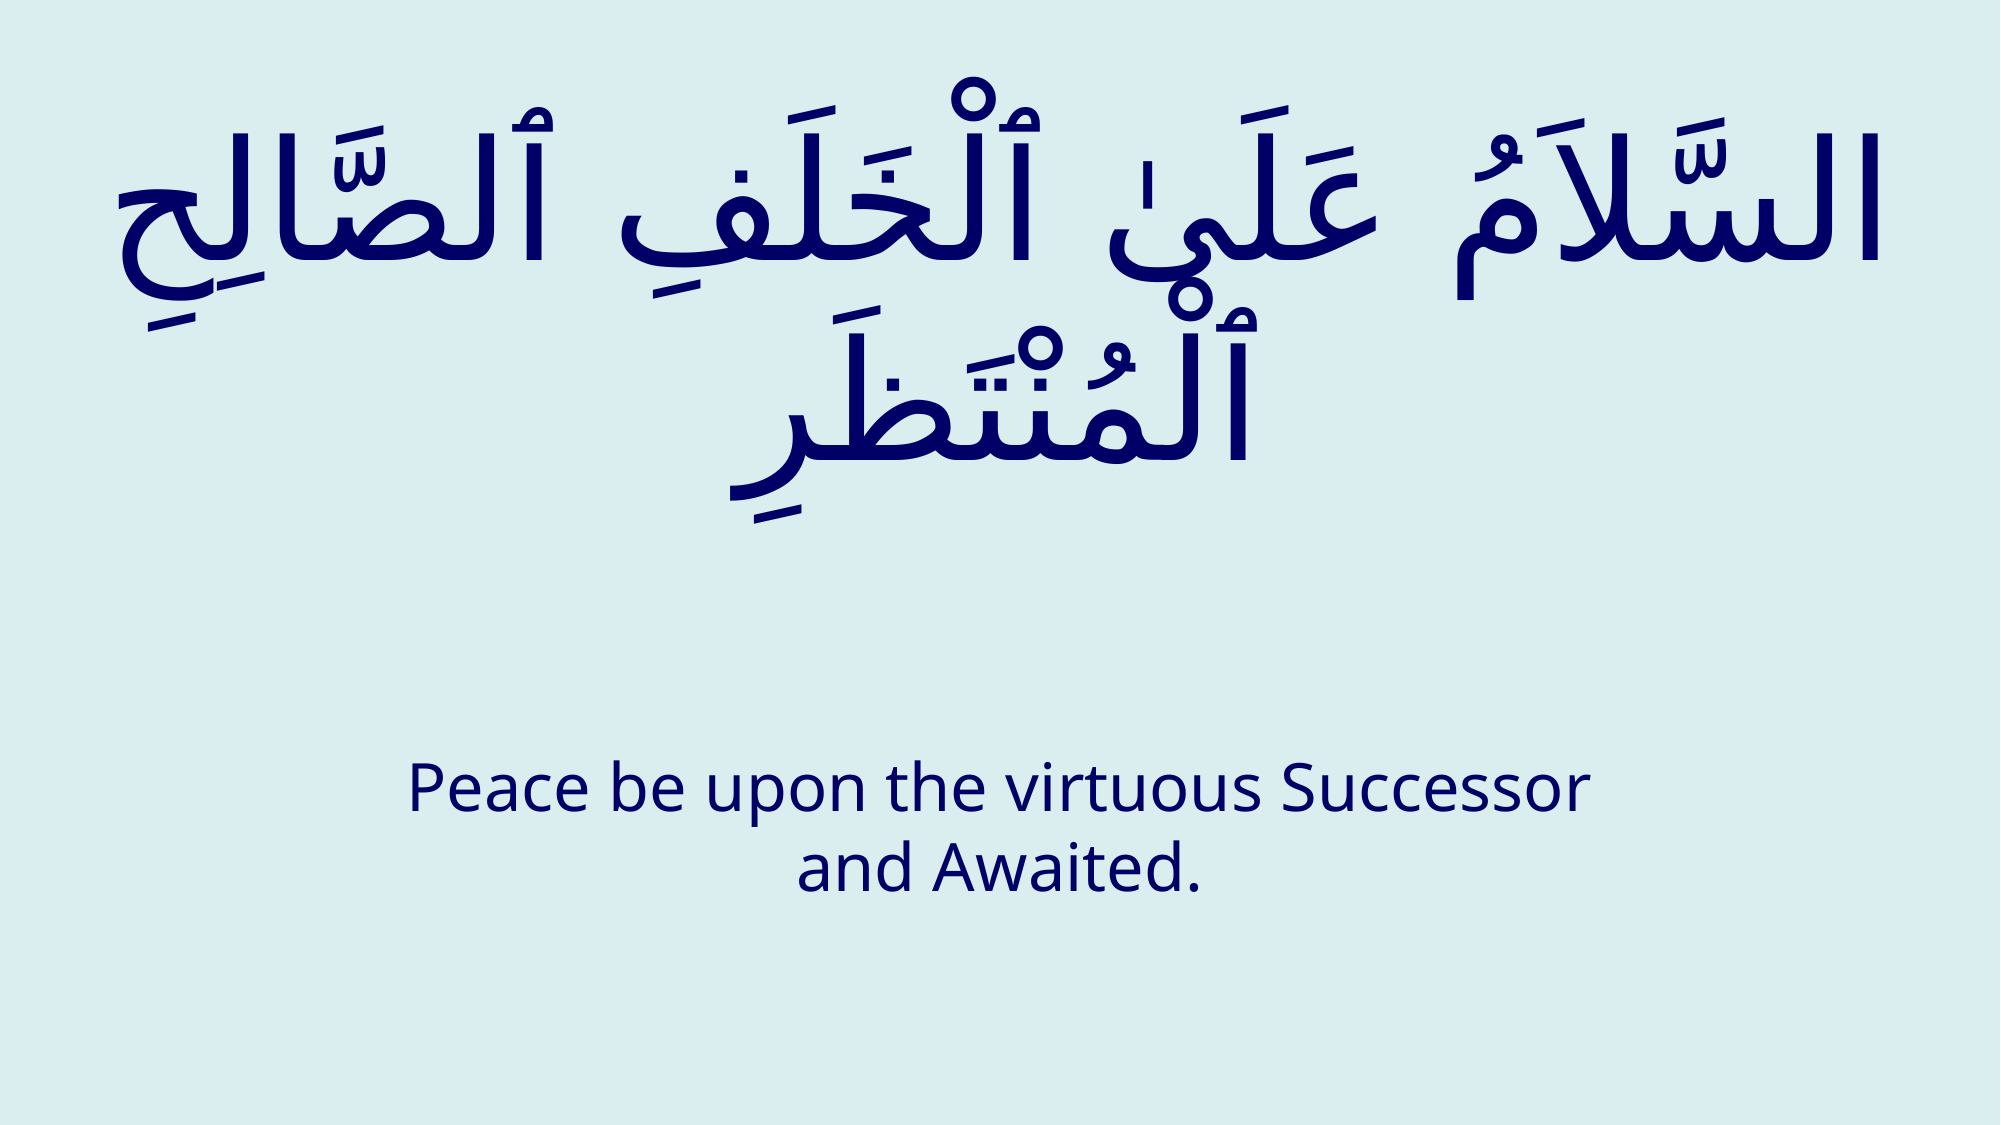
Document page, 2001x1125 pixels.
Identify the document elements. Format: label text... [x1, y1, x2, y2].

title السَّلاَمُ عَلَىٰ ٱلْخَلَفِ ٱلصَّالِحِ ٱلْمُنْتَظَرِ [0, 200, 2000, 388]
list Peace be upon the virtuous Successor and Awaited. [356, 737, 1644, 1050]
